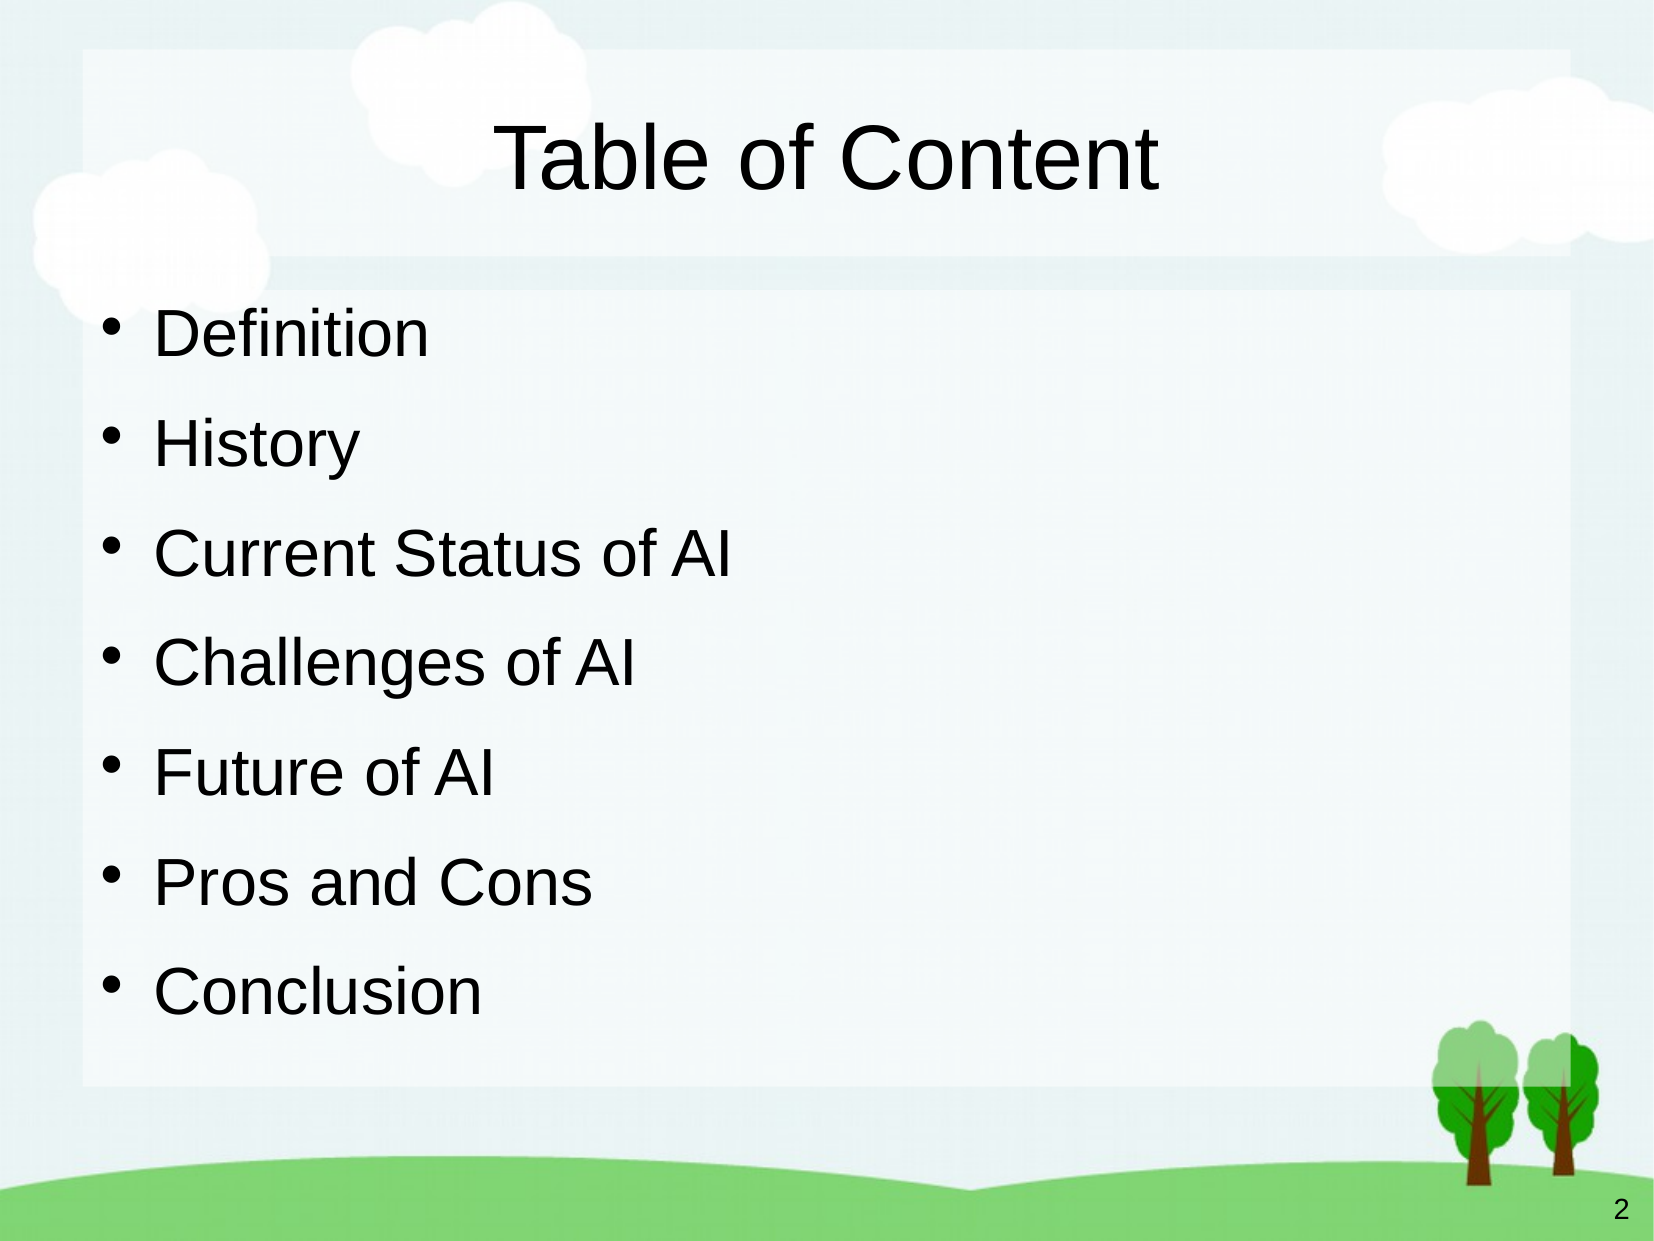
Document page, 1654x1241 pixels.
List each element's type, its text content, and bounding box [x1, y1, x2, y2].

picture [0, 0, 1654, 1241]
slide_number 2 [1244, 1190, 1630, 1241]
title Table of Content [82, 49, 1571, 257]
list Definition History Current Status of AI Challenges of AI Future of AI Pros and Cons Conclusion [82, 290, 1571, 1087]
